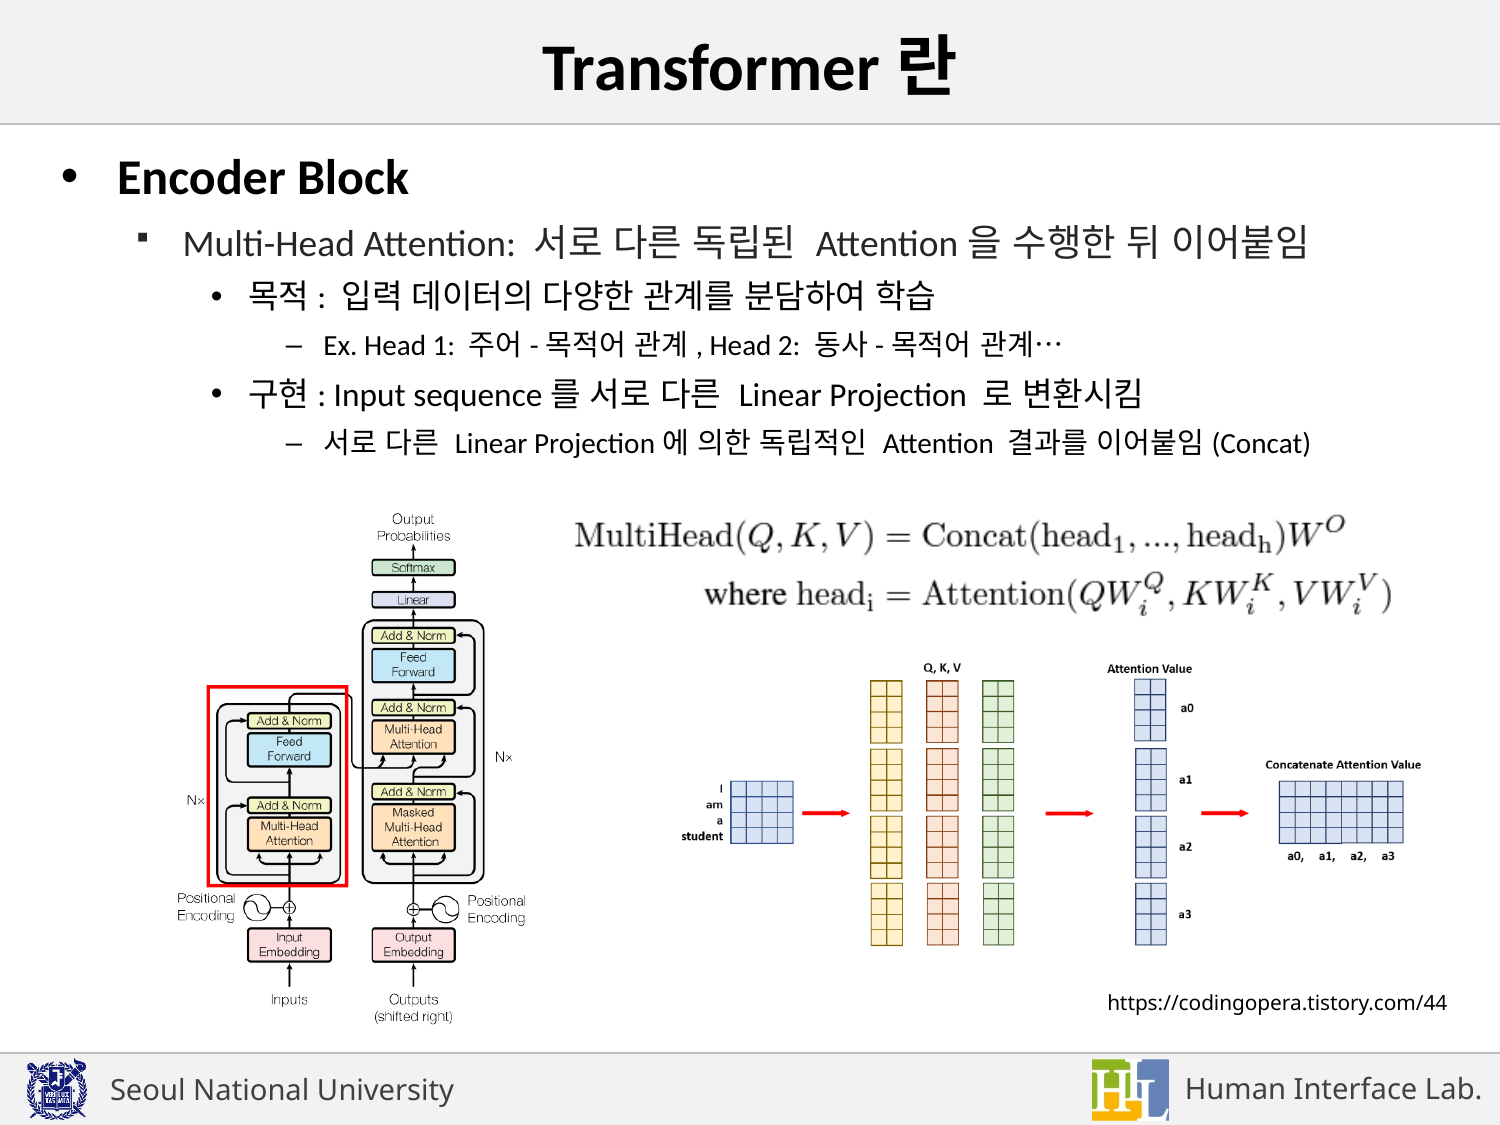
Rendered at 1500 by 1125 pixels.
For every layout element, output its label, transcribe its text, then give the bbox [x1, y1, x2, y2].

picture [1092, 1059, 1169, 1121]
picture [25, 1058, 88, 1120]
title Transformer란 [75, 13, 1425, 114]
picture [674, 656, 1426, 950]
picture [147, 490, 1405, 1039]
text_box https://codingopera.tistory.com/44 [1092, 981, 1471, 1022]
